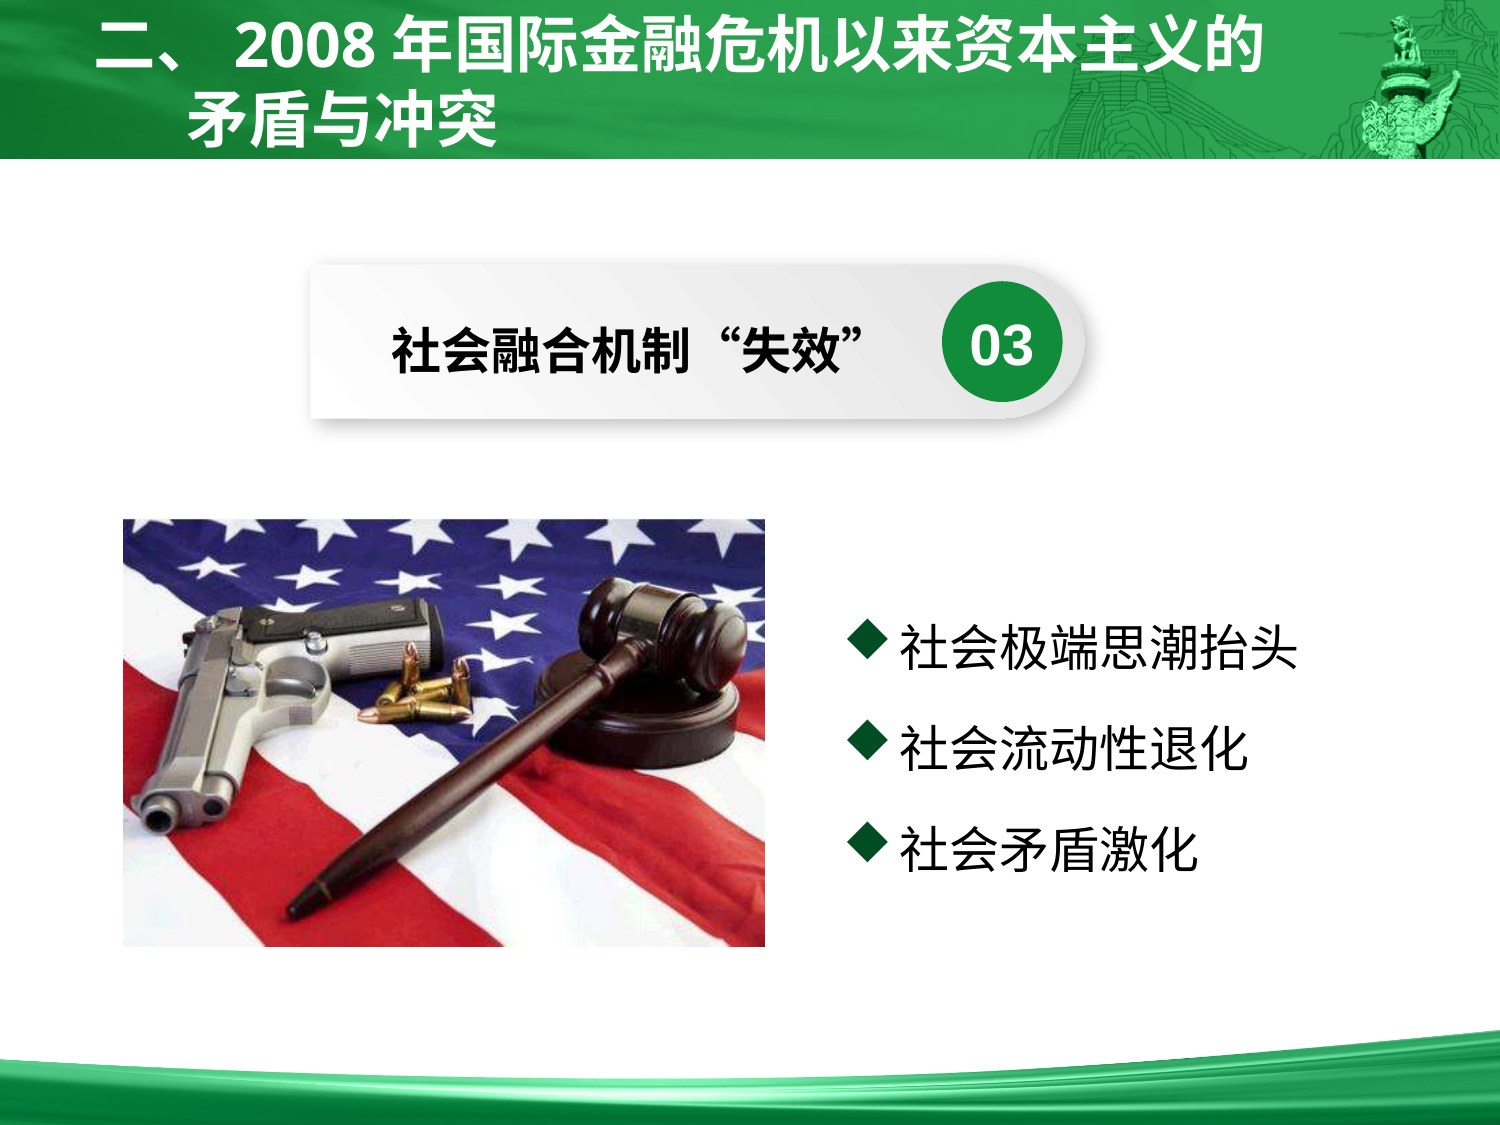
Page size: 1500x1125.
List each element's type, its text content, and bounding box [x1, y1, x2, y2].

picture [1361, 0, 1500, 159]
picture [0, 1027, 1500, 1125]
text_box 二、2008年国际金融危机以来资本主义的 矛盾与冲突 [0, 0, 1361, 163]
picture [123, 518, 765, 947]
text_box 社会极端思潮抬头 社会流动性退化 社会矛盾激化 [828, 596, 1413, 886]
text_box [310, 264, 1085, 419]
